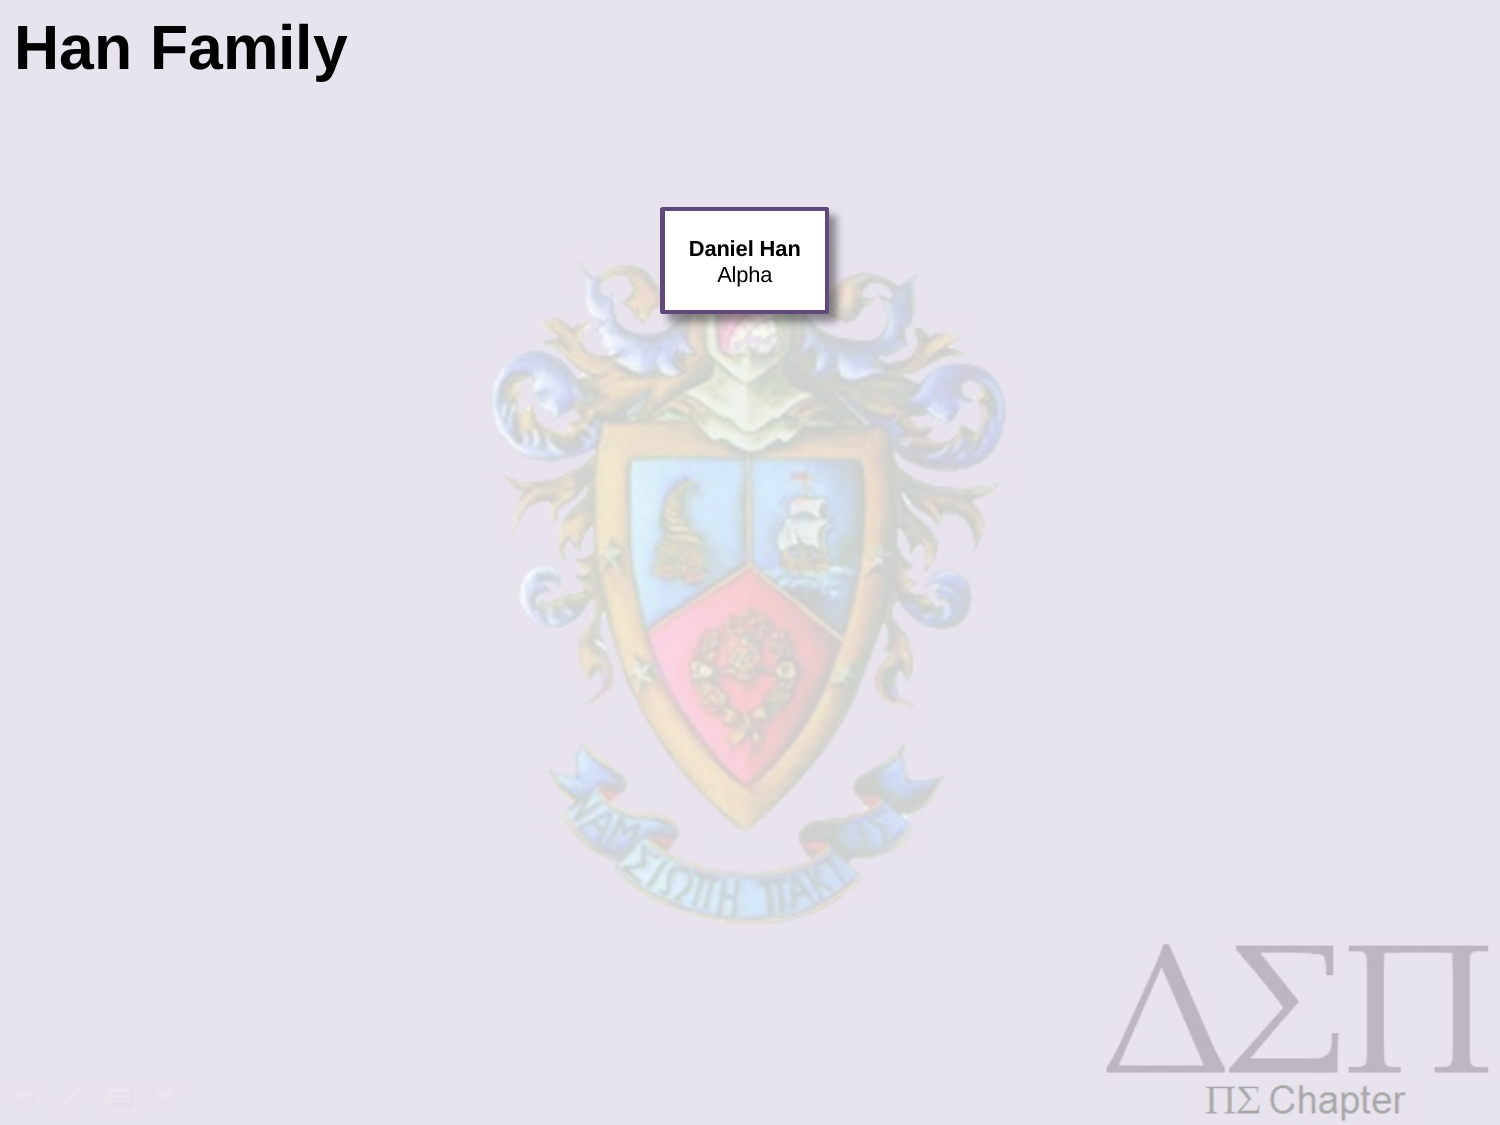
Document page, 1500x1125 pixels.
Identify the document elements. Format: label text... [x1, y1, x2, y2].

text_box Daniel Han Alpha [660, 207, 829, 314]
text_box Han Family [0, 0, 1500, 90]
